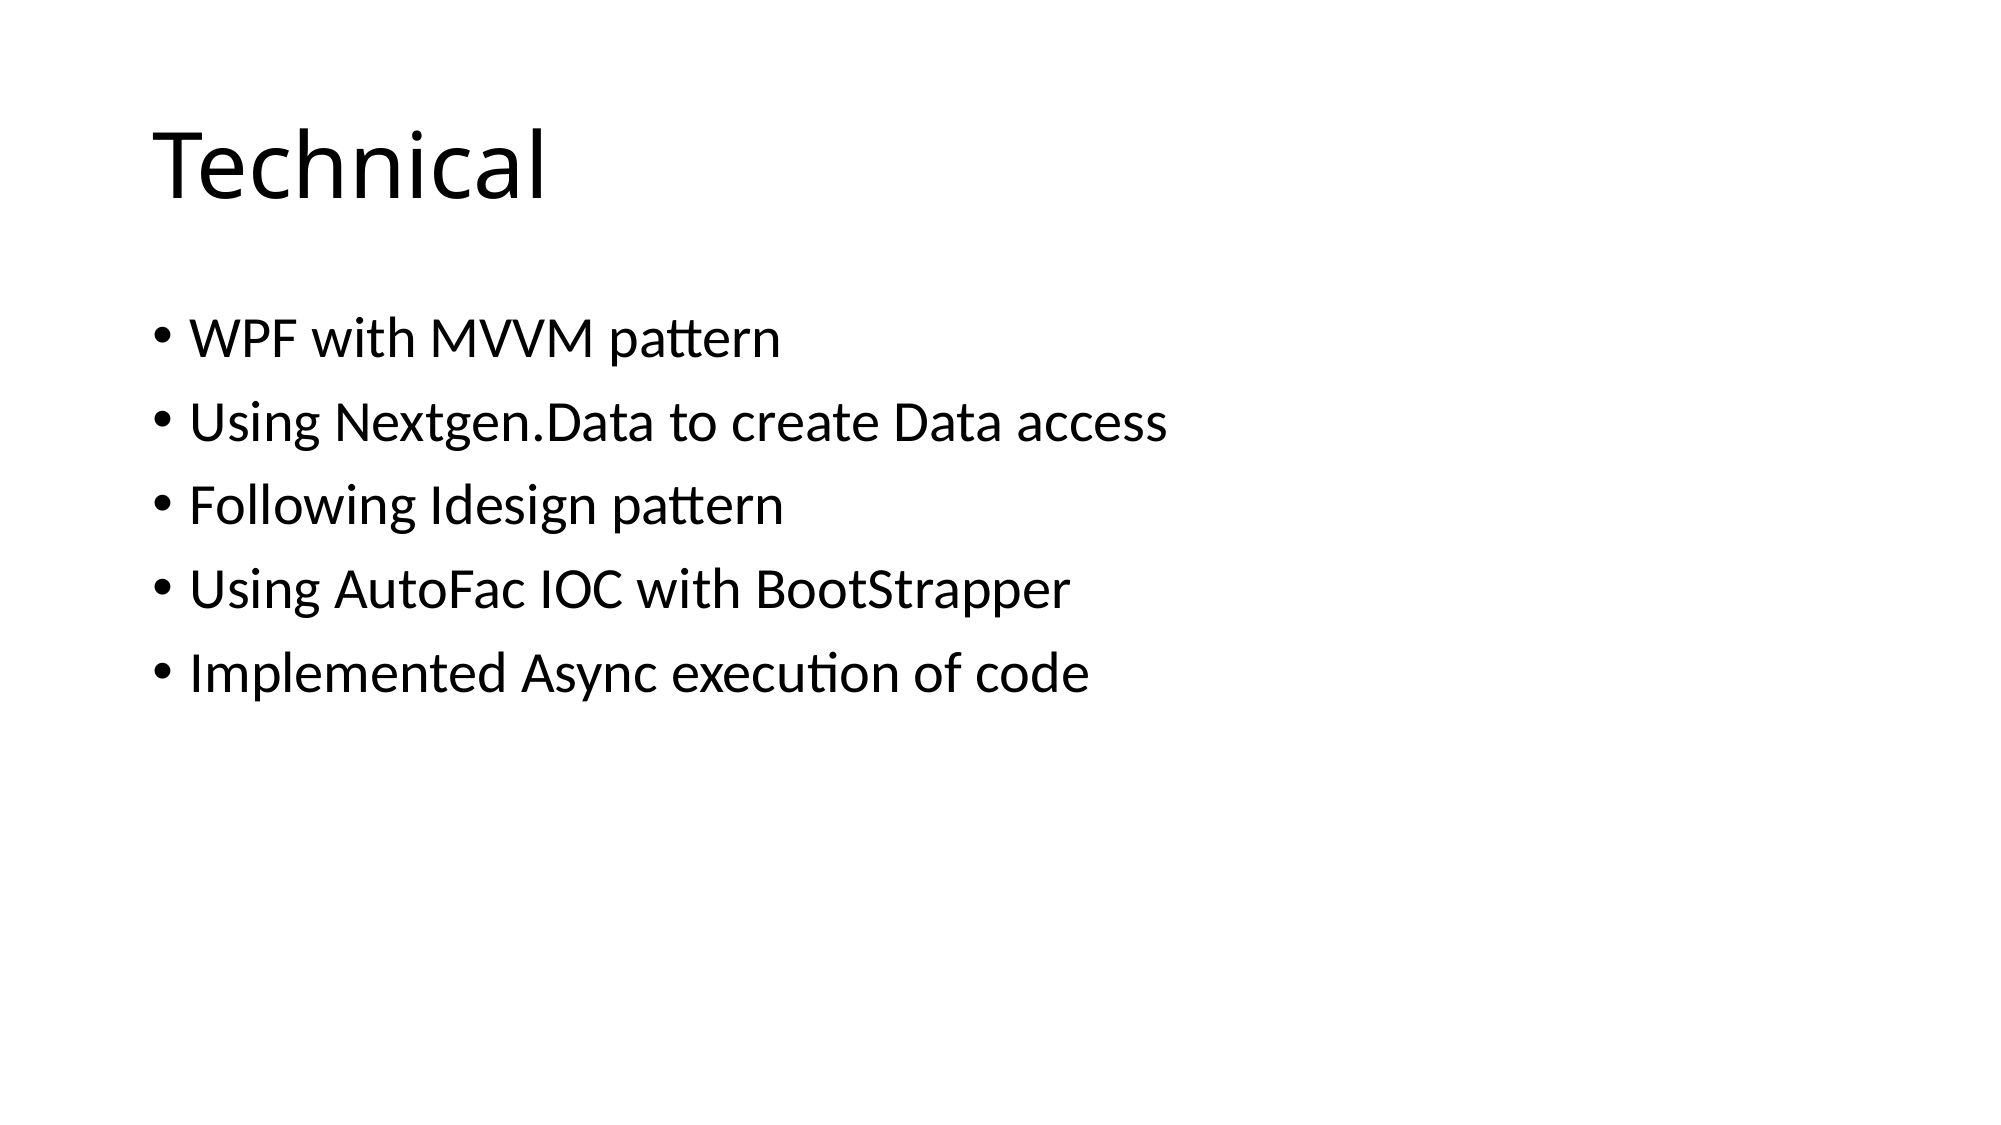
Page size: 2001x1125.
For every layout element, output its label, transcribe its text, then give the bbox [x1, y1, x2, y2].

list WPF with MVVM pattern Using Nextgen.Data to create Data access Following Idesign pattern Using AutoFac IOC with BootStrapper Implemented Async execution of code [137, 299, 1863, 1014]
title Technical [137, 59, 1863, 278]
